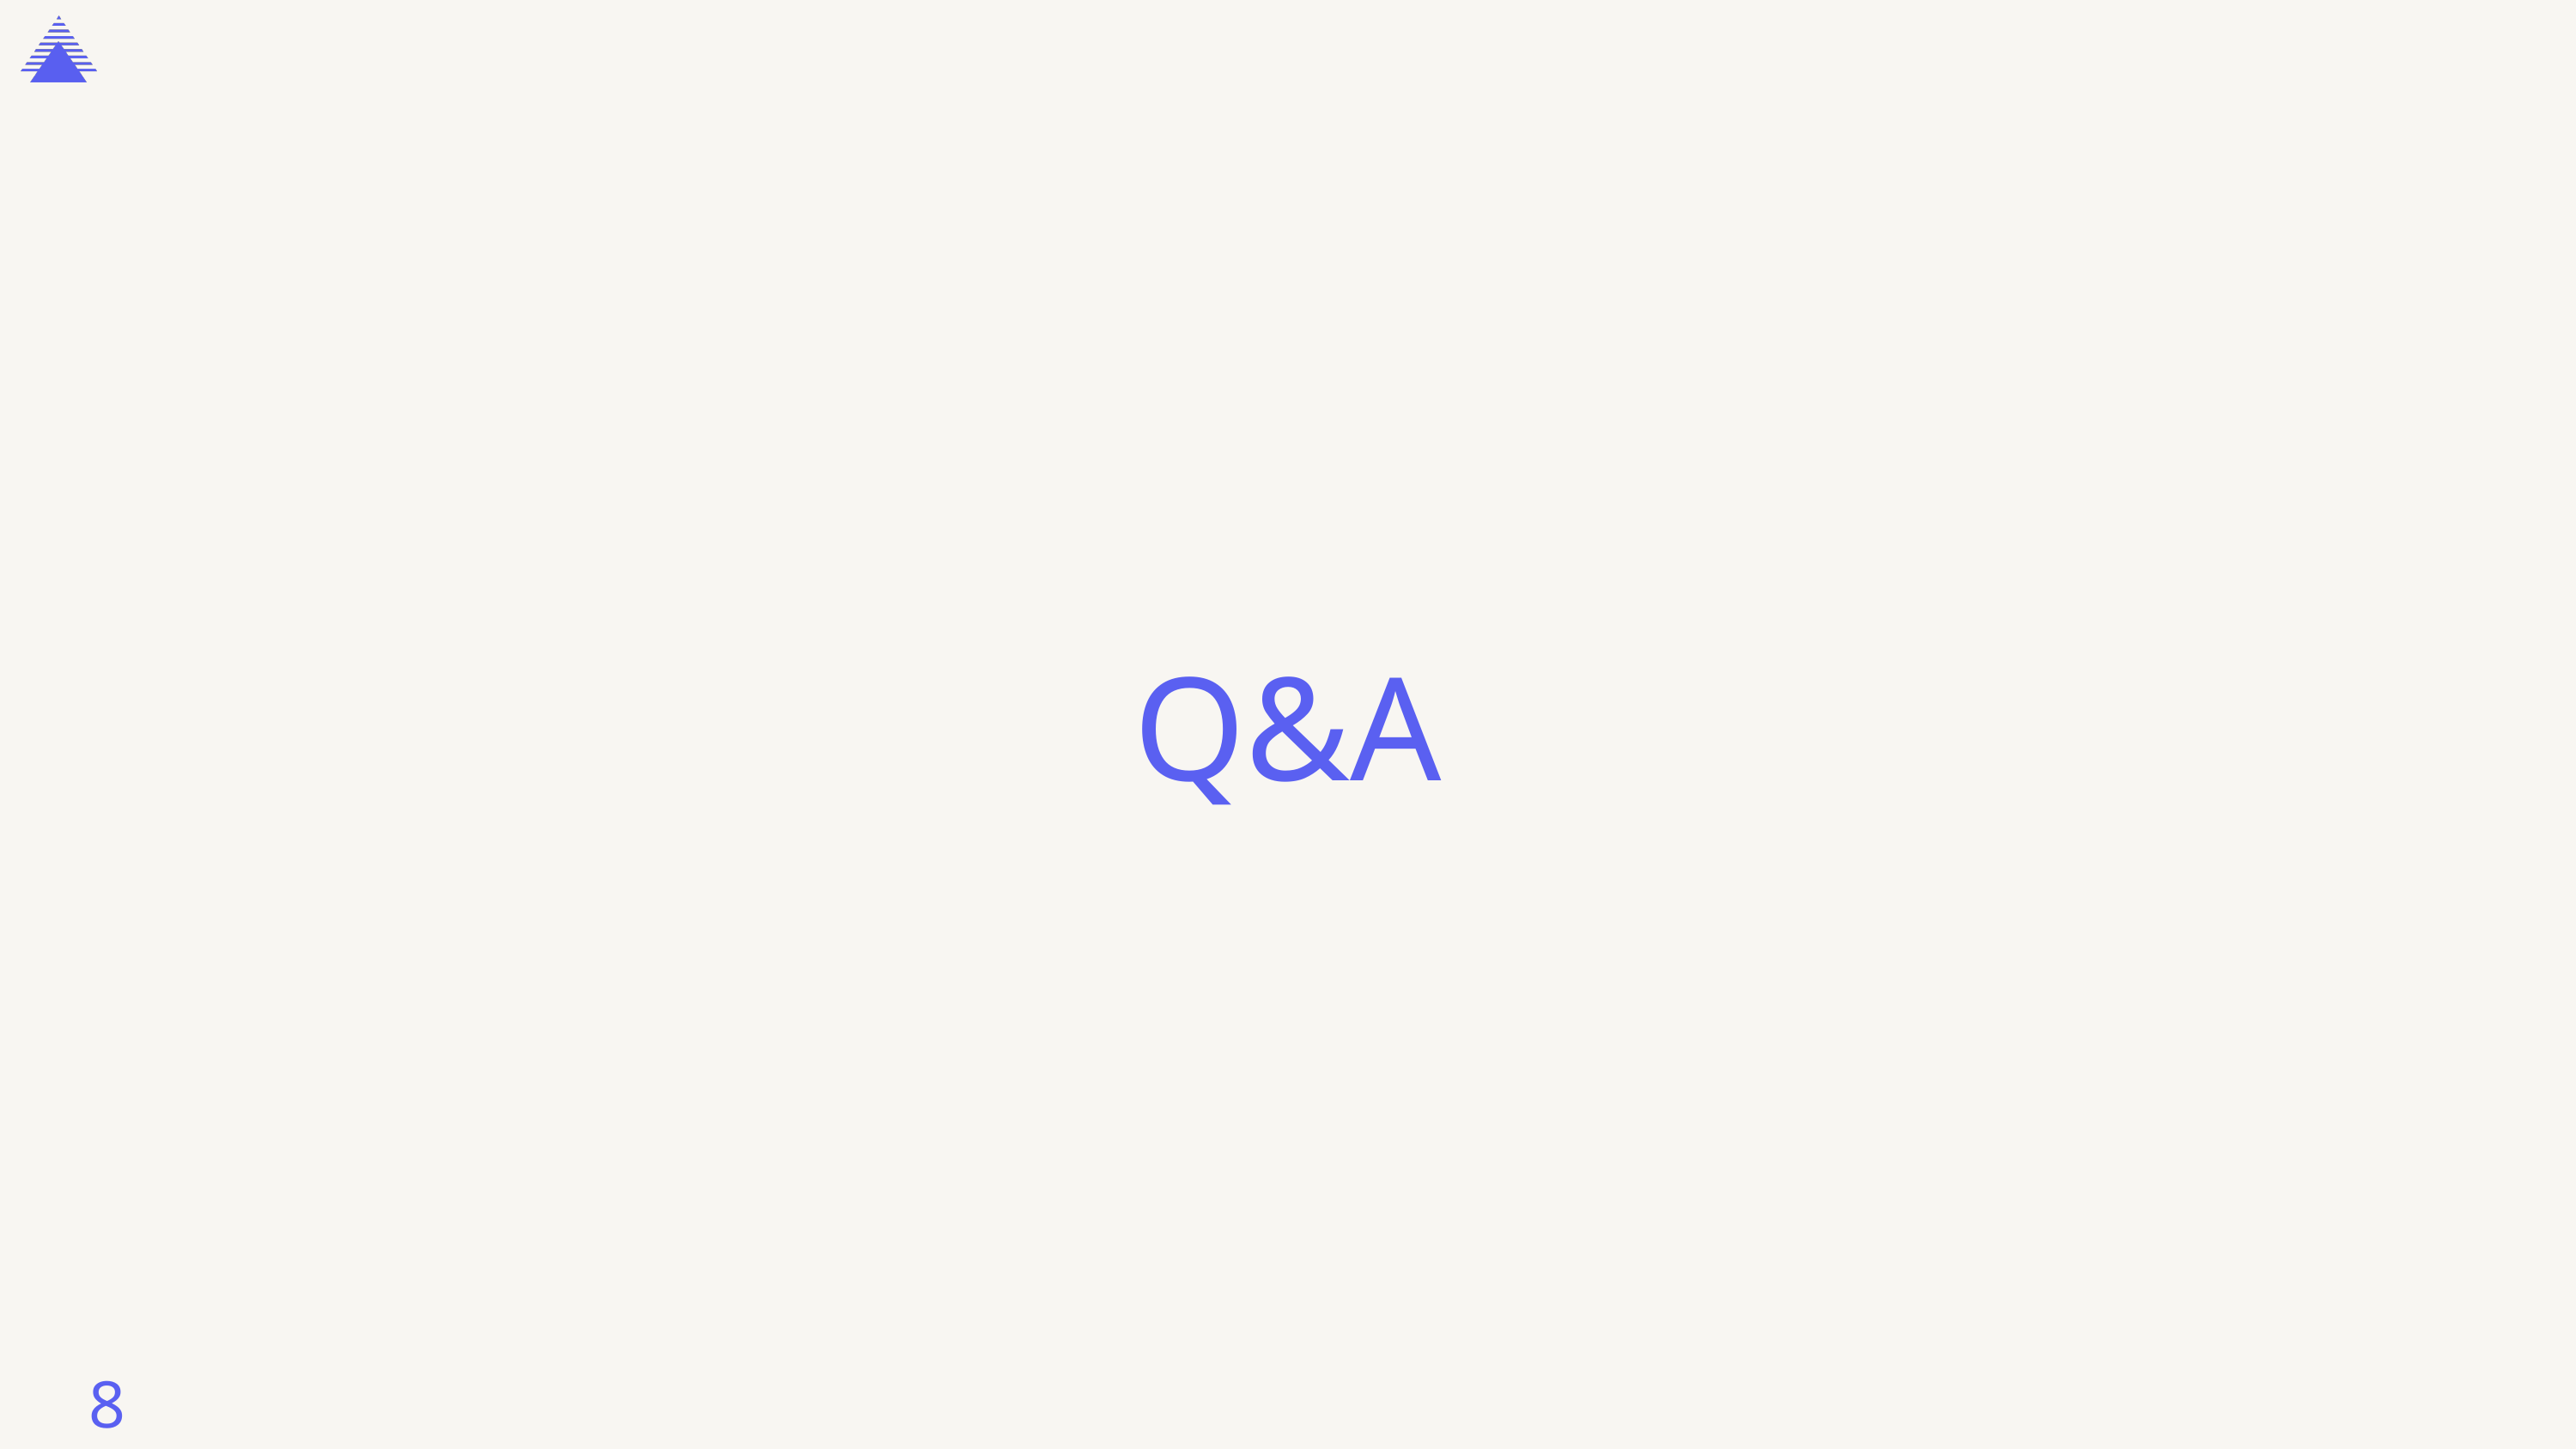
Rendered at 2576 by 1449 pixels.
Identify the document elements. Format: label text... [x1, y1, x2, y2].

picture [21, 15, 97, 83]
text_box 8 [0, 1391, 216, 1441]
text_box Q&A [197, 637, 2379, 809]
